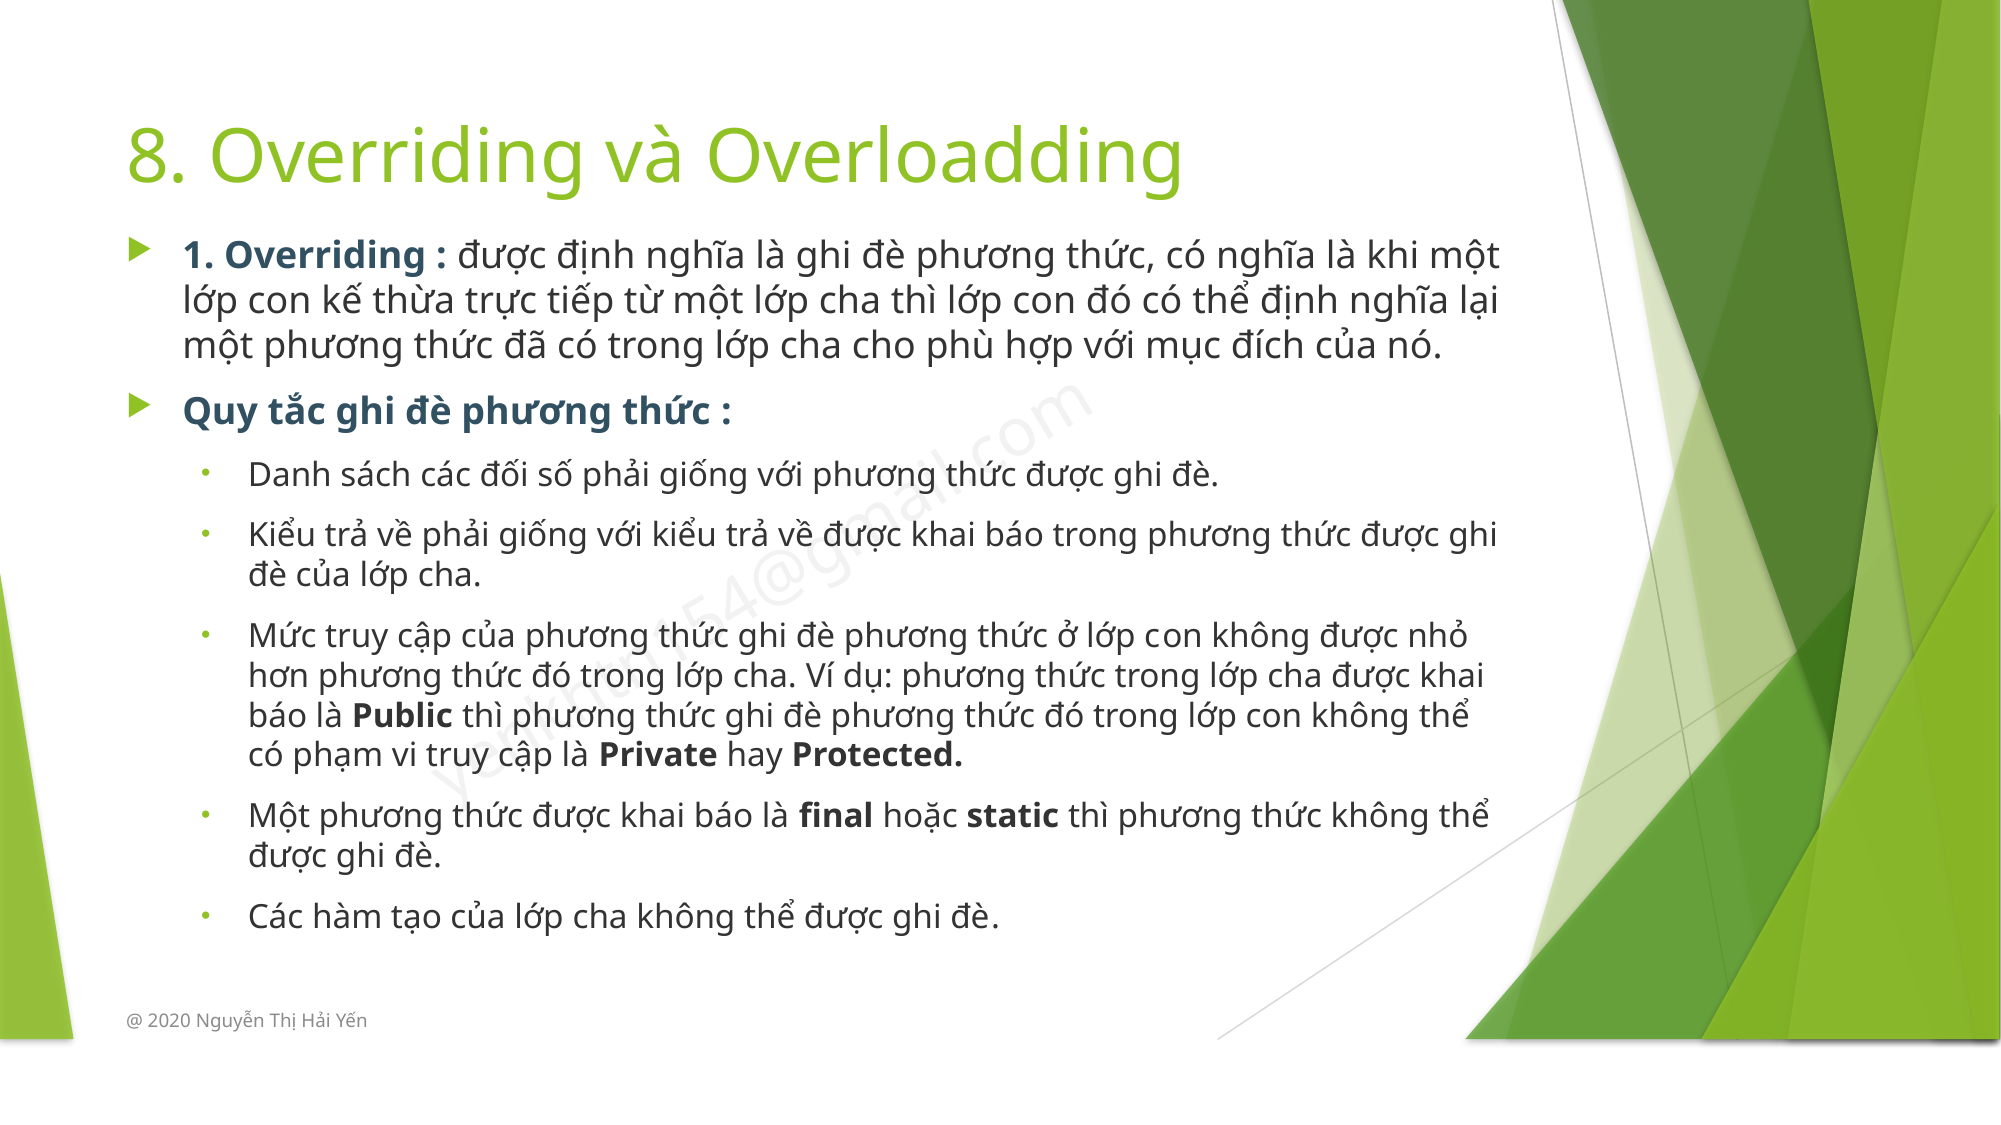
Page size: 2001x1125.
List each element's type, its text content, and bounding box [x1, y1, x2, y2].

list 1. Overriding : được định nghĩa là ghi đè phương thức, có nghĩa là khi một lớp con kế thừa trực tiếp từ một lớp cha thì lớp con đó có thể định nghĩa lại một phương thức đã có trong lớp cha cho phù hợp với mục đích của nó. Quy tắc ghi đè phương thức : Danh sách các đối số phải giống với phương thức được ghi đè. Kiểu trả về phải giống với kiểu trả về được khai báo trong phương thức được ghi đè của lớp cha. Mức truy cập của phương thức ghi đè phương thức ở lớp con không được nhỏ hơn phương thức đó trong lớp cha. Ví dụ: phương thức trong lớp cha được khai báo là Public thì phương thức ghi đè phương thức đó trong lớp con không thể có phạm vi truy cập là Private hay Protected. Một phương thức được khai báo là final hoặc static thì phương thức không thể được ghi đè. Các hàm tạo của lớp cha không thể được ghi đè. [111, 223, 1522, 992]
footer @ 2020 Nguyễn Thị Hải Yến [111, 991, 1145, 1051]
title 8. Overriding và Overloadding [111, 99, 1522, 216]
